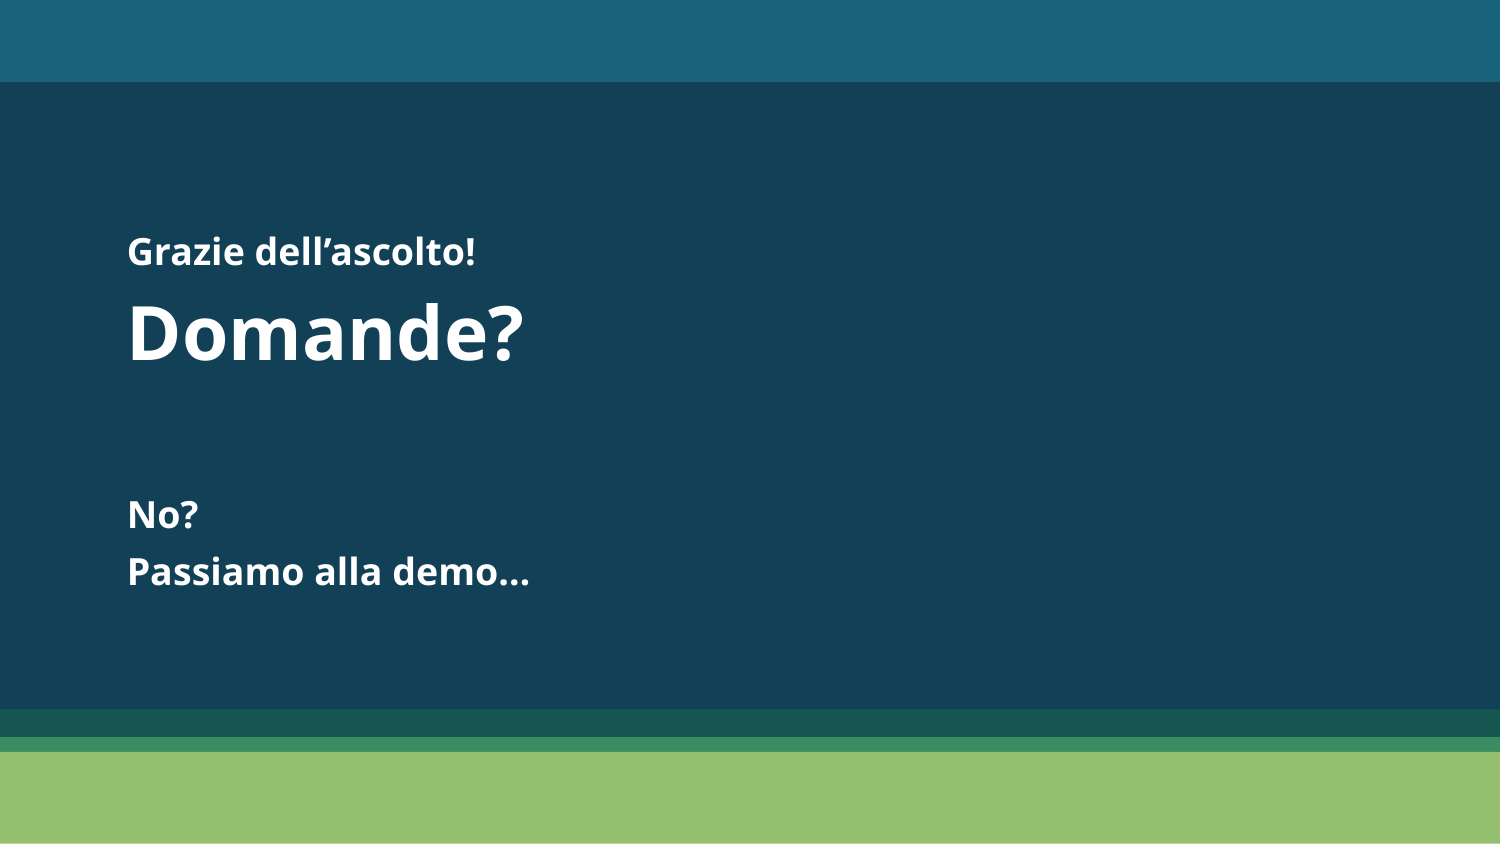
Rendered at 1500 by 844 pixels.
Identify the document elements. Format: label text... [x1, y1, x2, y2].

subtitle Grazie dell’ascolto! Domande? No? Passiamo alla demo… [111, 213, 1406, 609]
